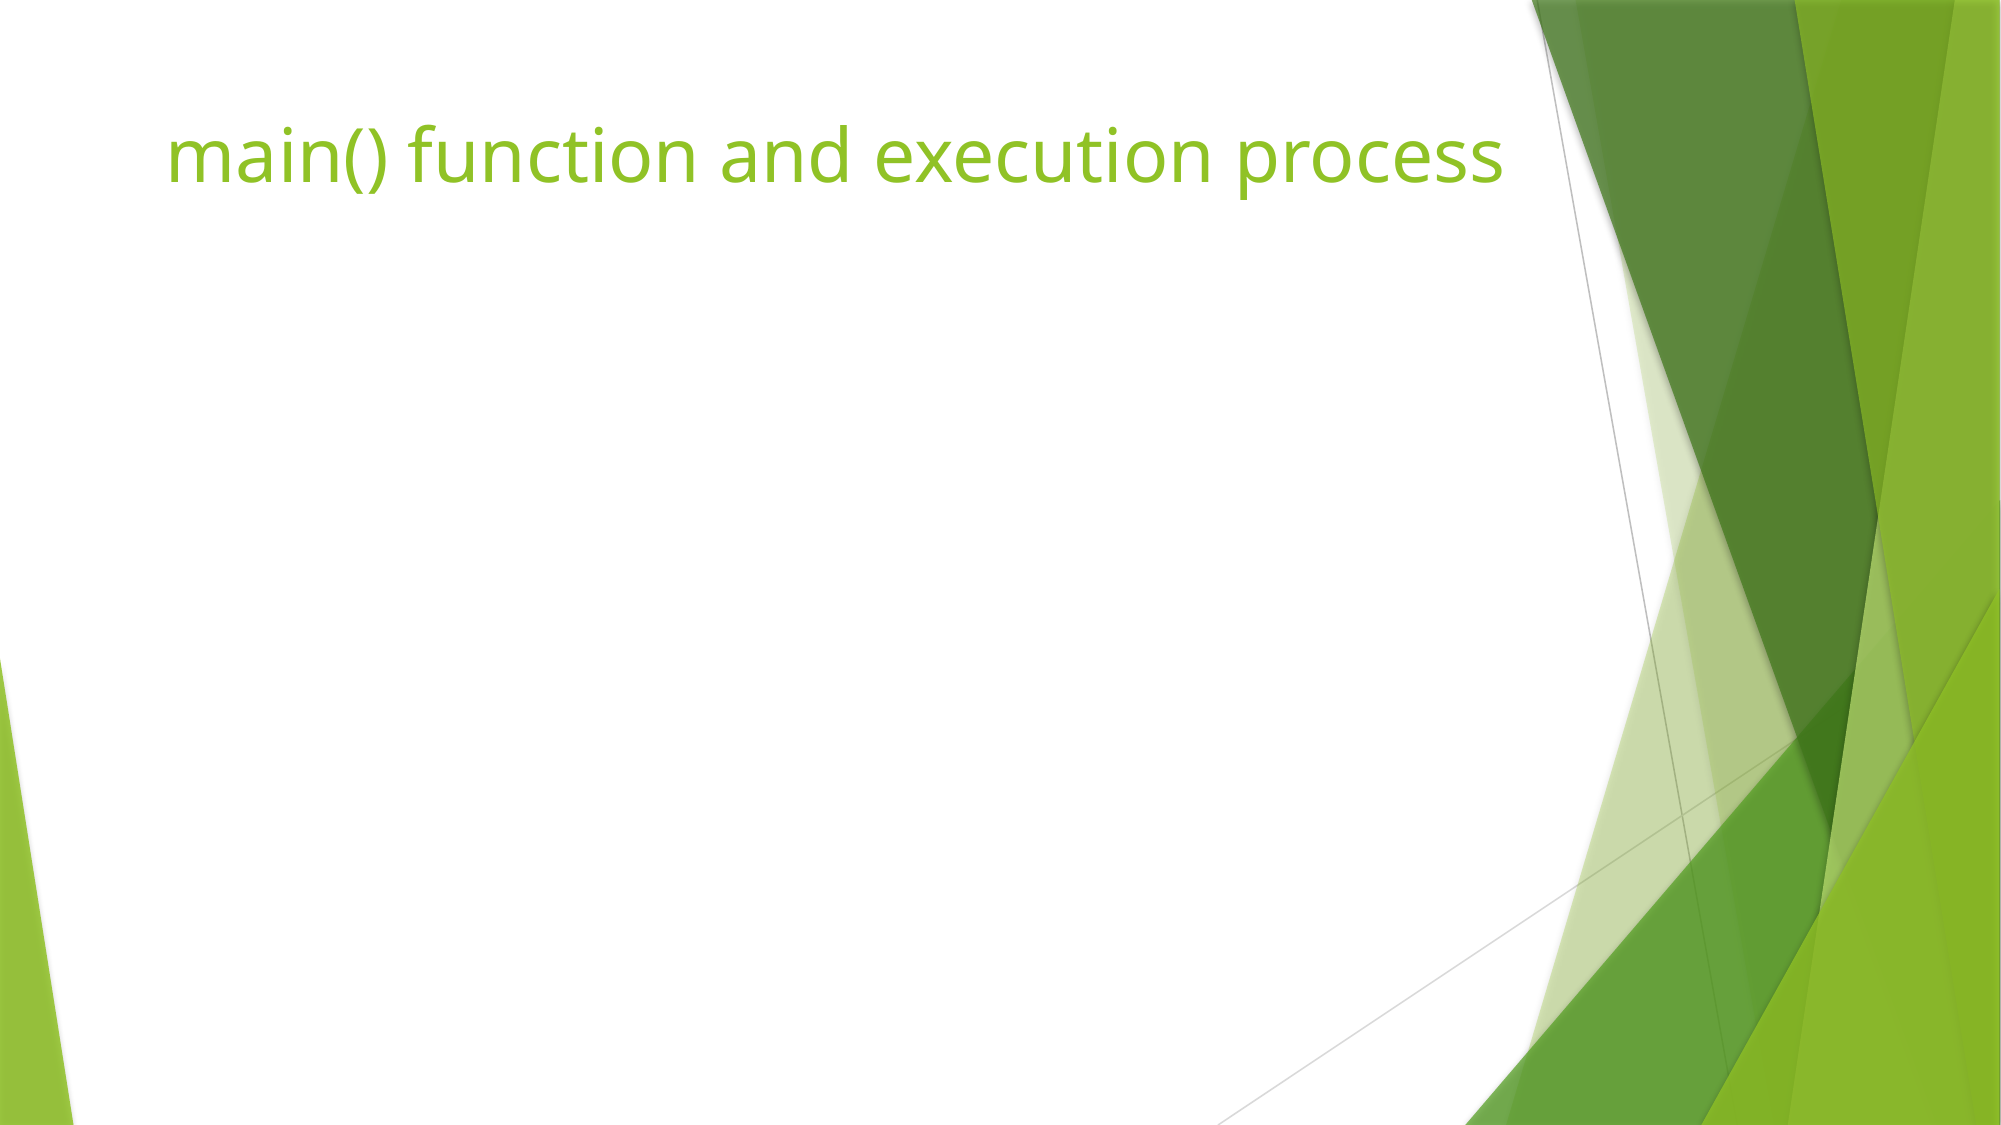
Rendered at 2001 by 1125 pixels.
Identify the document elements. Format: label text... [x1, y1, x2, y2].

title main() function and execution process [111, 99, 1522, 317]
